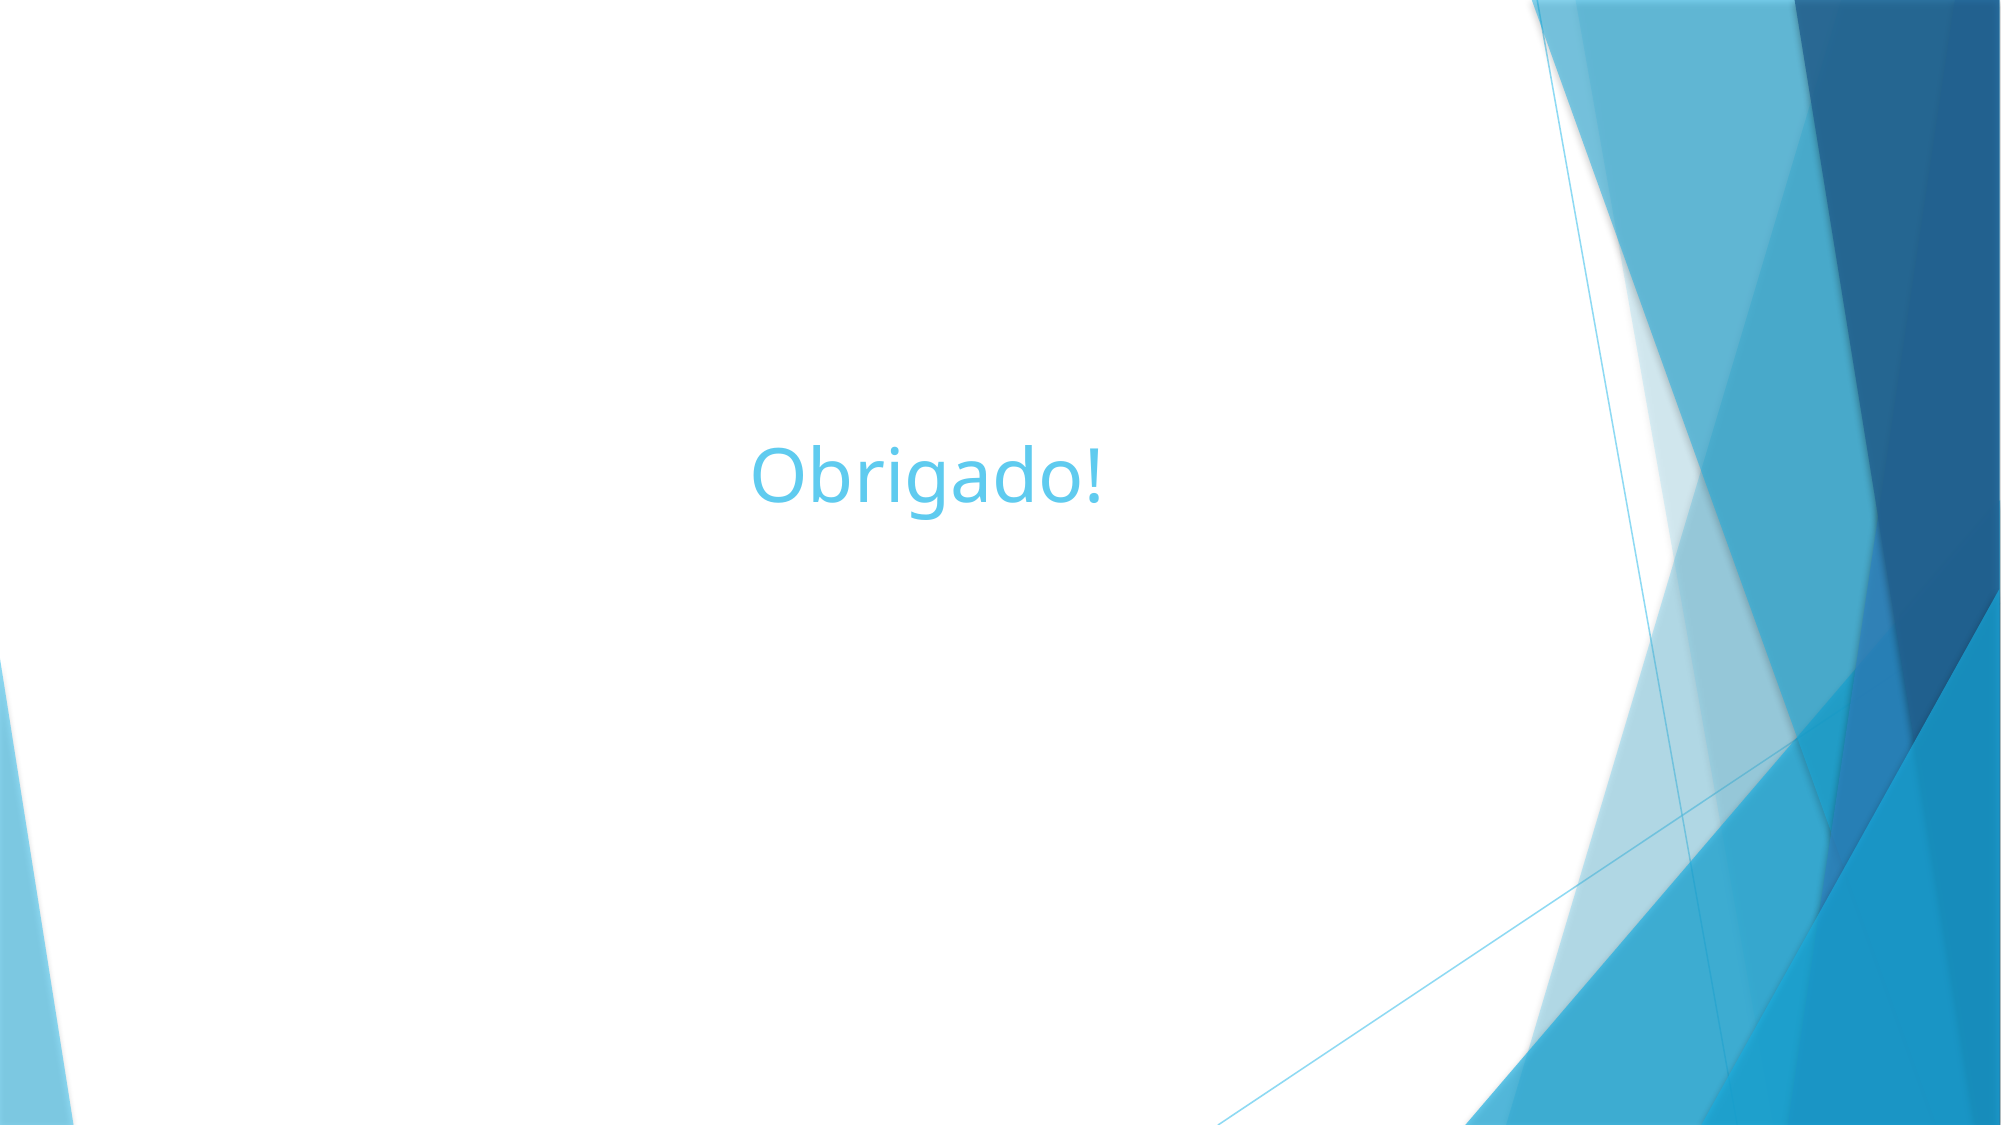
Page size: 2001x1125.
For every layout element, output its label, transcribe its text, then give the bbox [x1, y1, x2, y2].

title Obrigado! [221, 420, 1632, 638]
